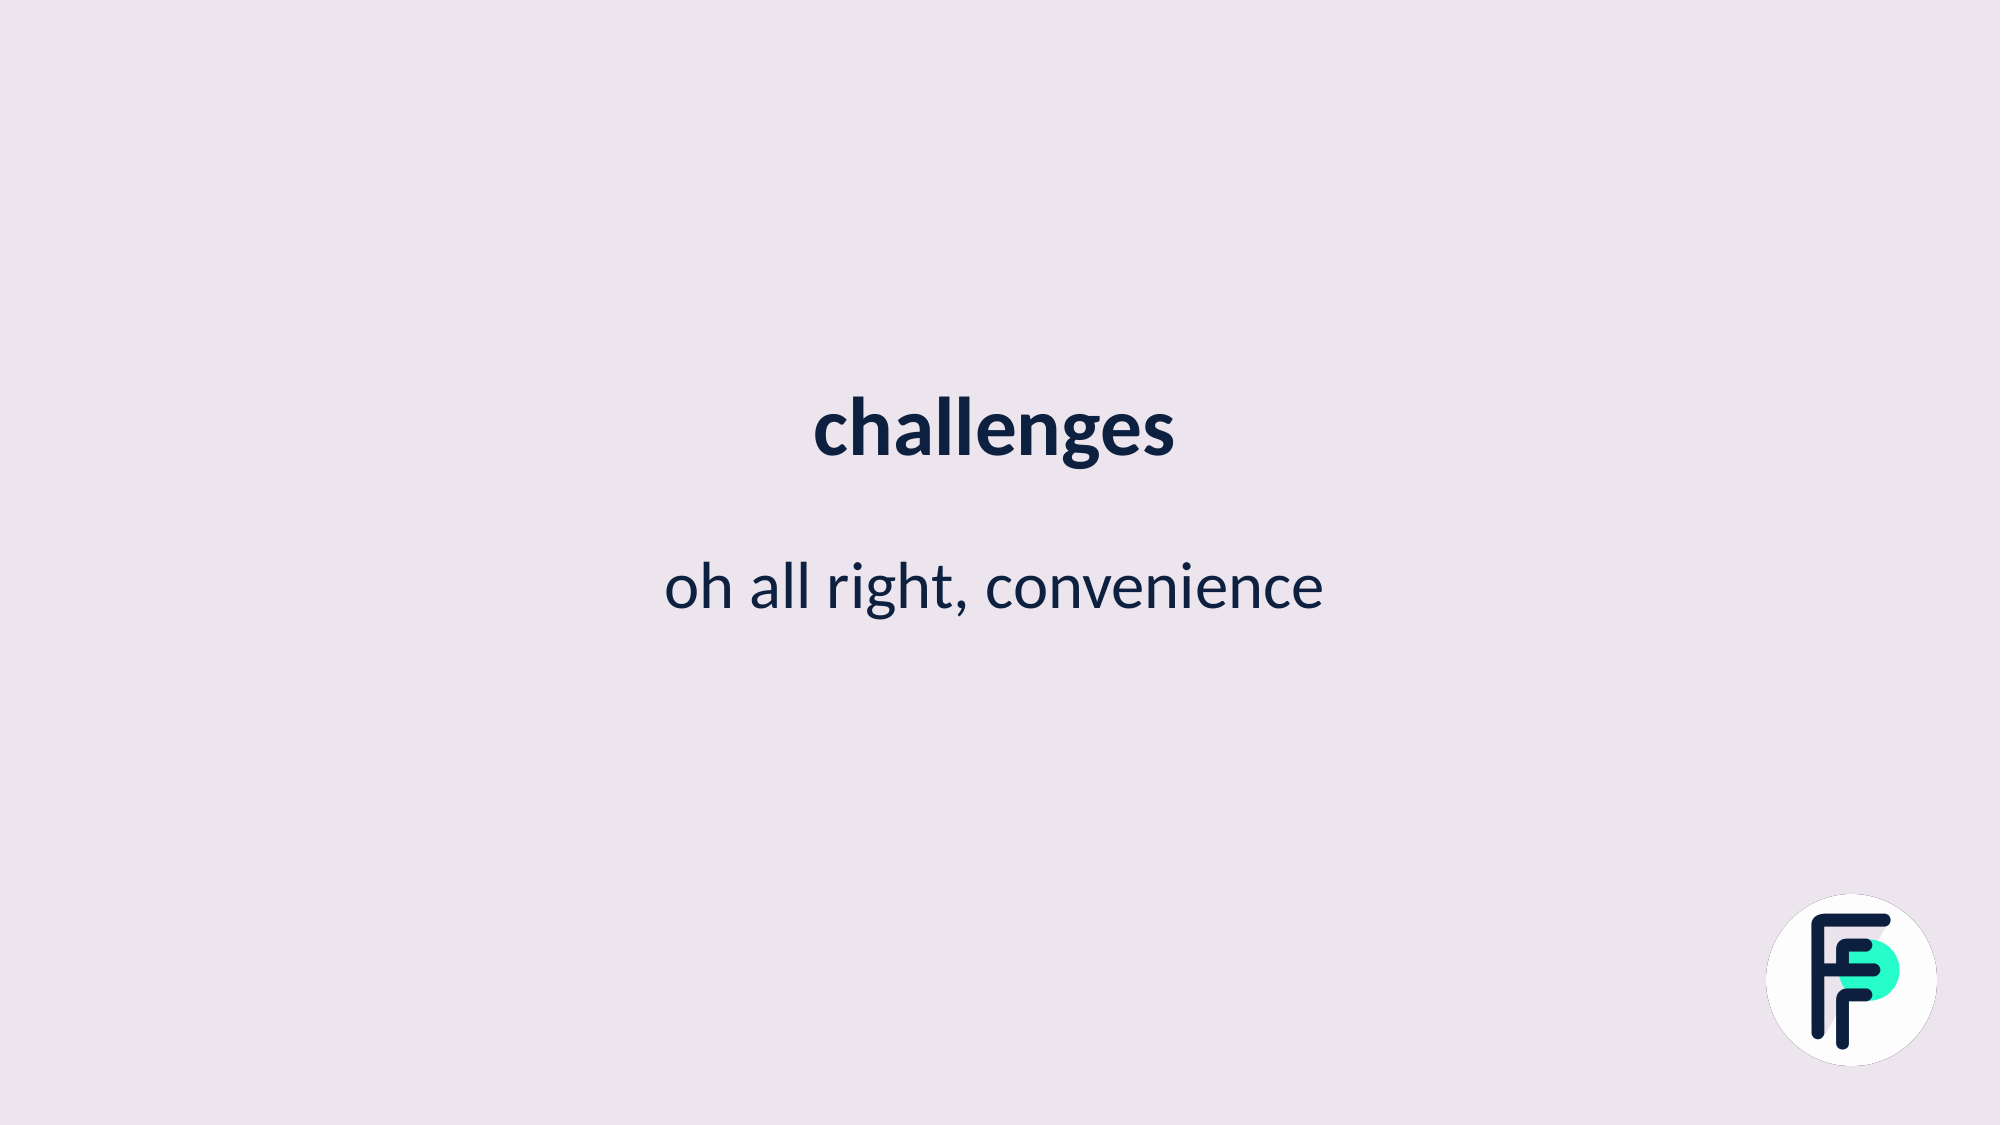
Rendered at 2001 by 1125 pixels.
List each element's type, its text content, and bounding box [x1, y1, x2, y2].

list oh all right, convenience [53, 543, 1937, 915]
title challenges [53, 319, 1937, 537]
picture [1766, 894, 1937, 1066]
